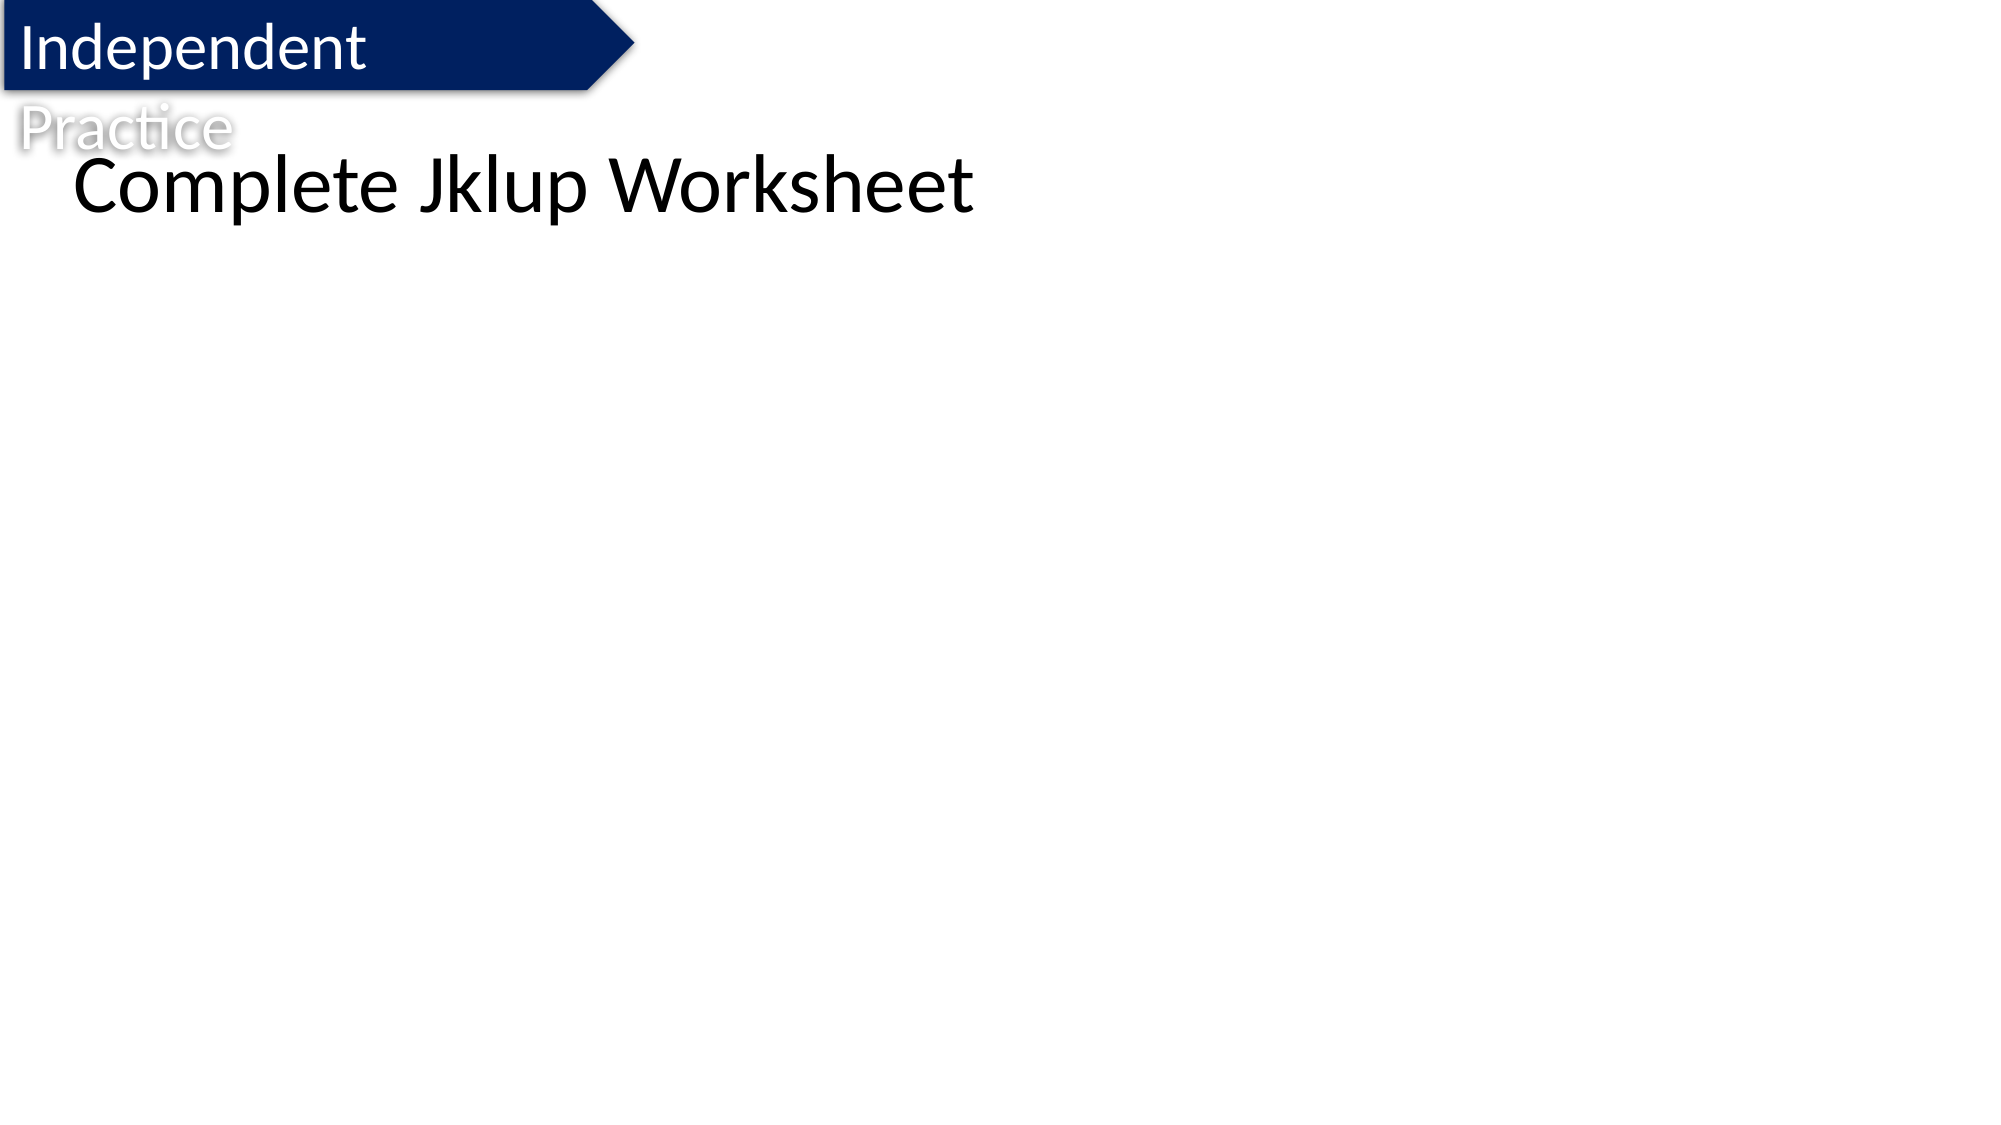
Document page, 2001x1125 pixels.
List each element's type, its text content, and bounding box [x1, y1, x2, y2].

subtitle Complete Jklup Worksheet [58, 133, 1559, 278]
text_box Independent Practice [4, 0, 635, 91]
